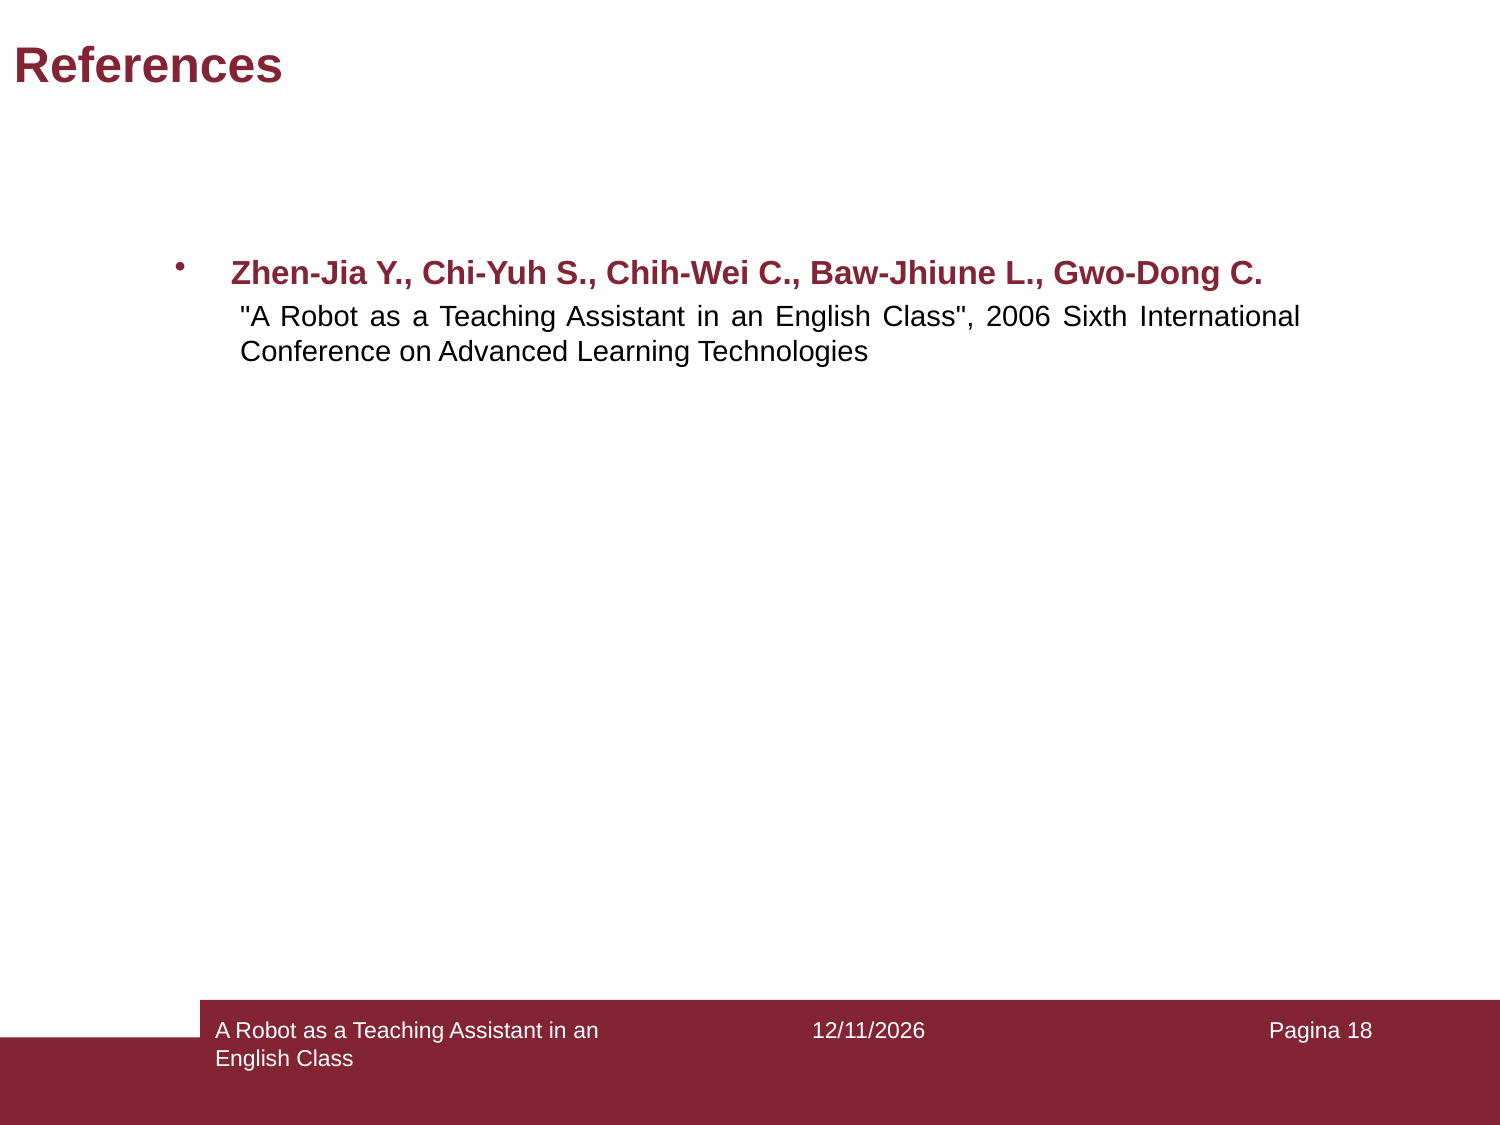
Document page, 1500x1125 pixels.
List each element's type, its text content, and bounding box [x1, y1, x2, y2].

slide_number Pagina 18 [1074, 1008, 1388, 1084]
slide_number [712, 1008, 1025, 1084]
title References [0, 25, 1500, 109]
footer A Robot as a Teaching Assistant in an English Class [200, 1008, 675, 1084]
text_box Zhen-Jia Y., Chi-Yuh S., Chih-Wei C., Baw-Jhiune L., Gwo-Dong C. "A Robot as a Teaching Assistant in an English Class", 2006 Sixth International Conference on Advanced Learning Technologies [159, 243, 1317, 870]
